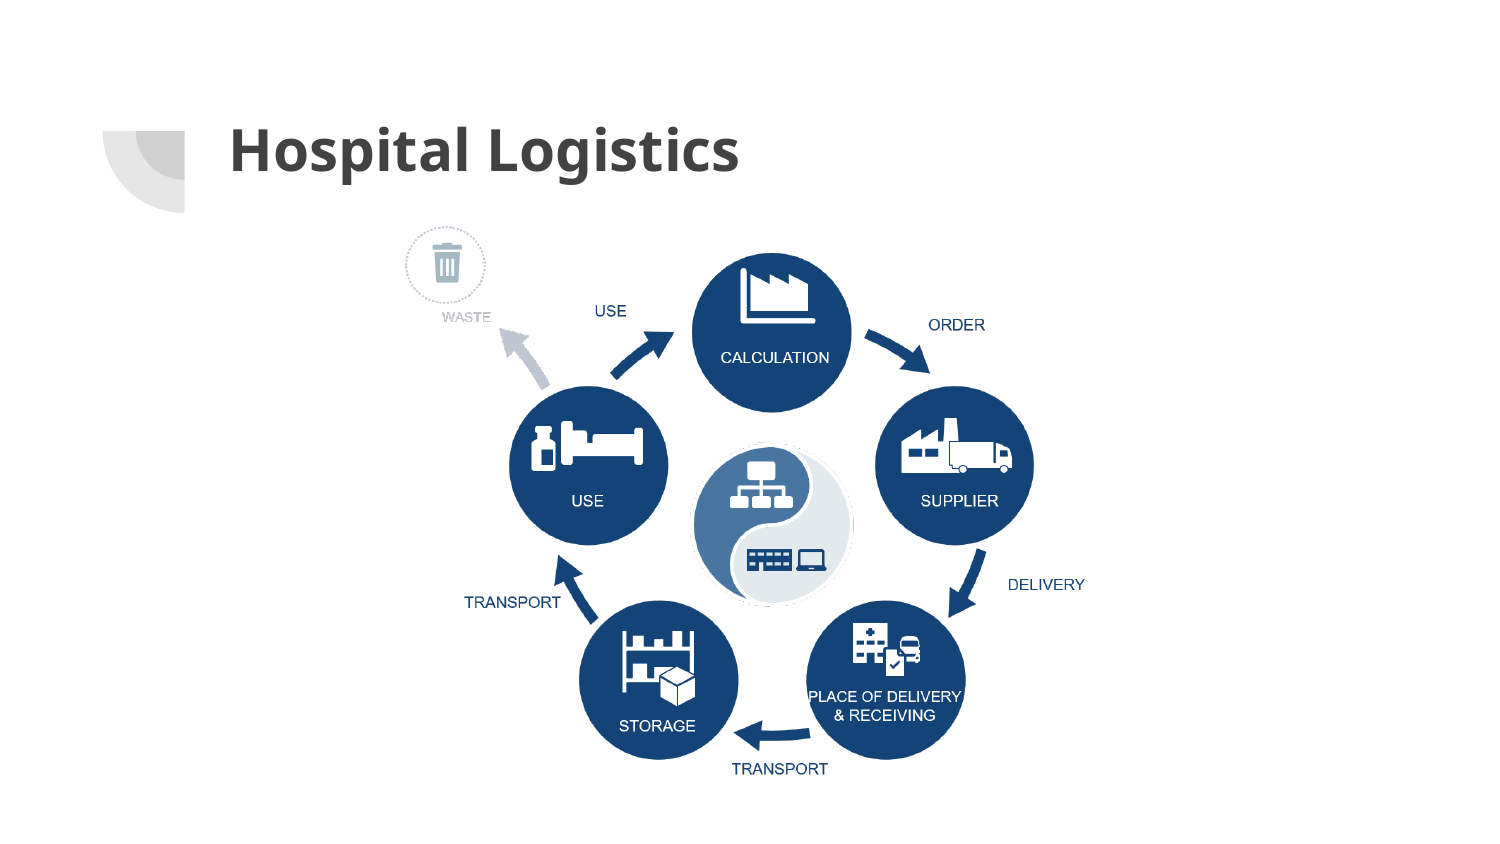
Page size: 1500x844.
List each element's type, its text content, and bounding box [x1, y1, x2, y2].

title Hospital Logistics [213, 98, 1368, 263]
picture [405, 225, 1095, 788]
